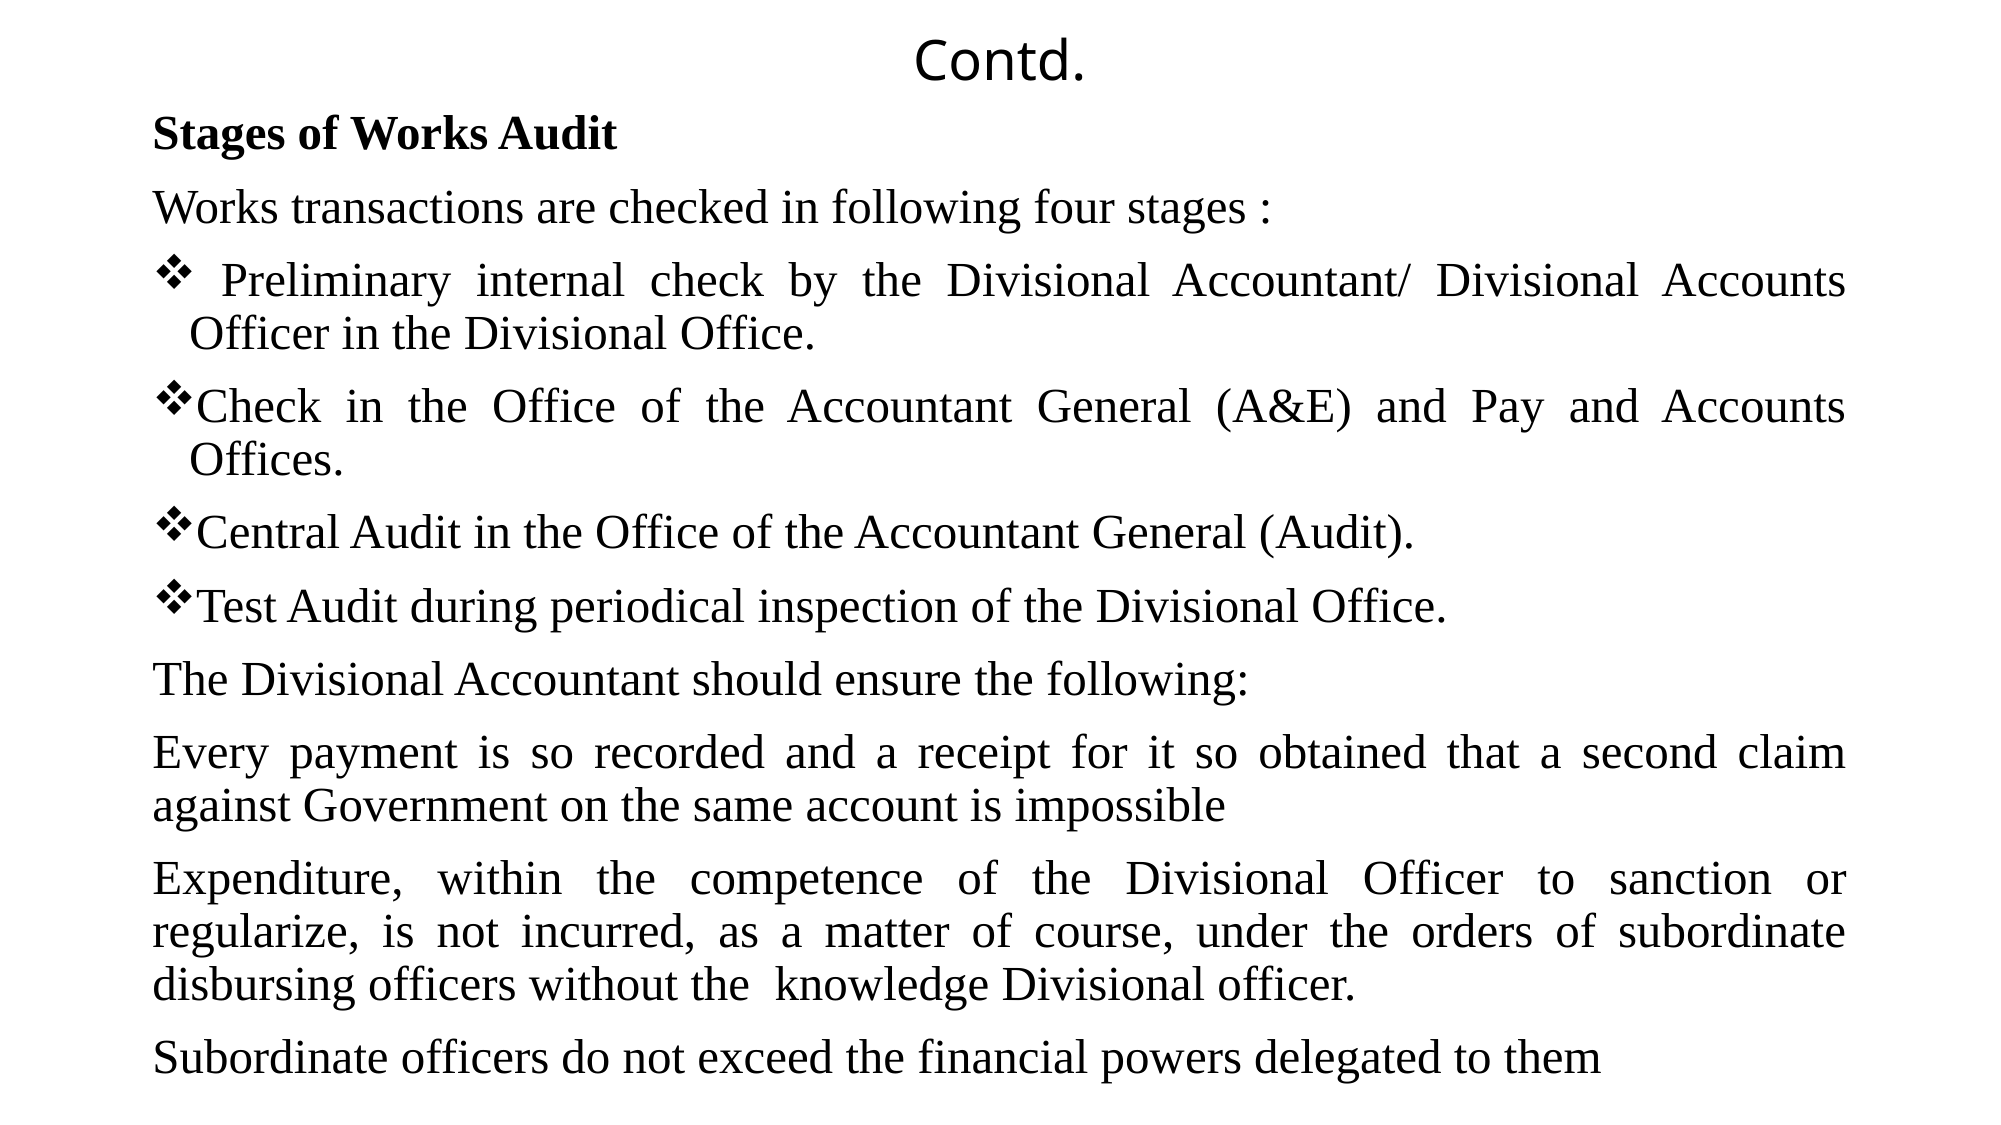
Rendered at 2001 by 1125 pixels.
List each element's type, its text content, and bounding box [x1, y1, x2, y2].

list Stages of Works Audit Works transactions are checked in following four stages : Preliminary internal check by the Divisional Accountant/ Divisional Accounts Officer in the Divisional Office. Check in the Office of the Accountant General (A&E) and Pay and Accounts Offices. Central Audit in the Office of the Accountant General (Audit). Test Audit during periodical inspection of the Divisional Office. The Divisional Accountant should ensure the following: Every payment is so recorded and a receipt for it so obtained that a second claim against Government on the same account is impossible Expenditure, within the competence of the Divisional Officer to sanction or regularize, is not incurred, as a matter of course, under the orders of subordinate disbursing officers without the knowledge Divisional officer. Subordinate officers do not exceed the financial powers delegated to them [137, 99, 1863, 1101]
title Contd. [137, 24, 1863, 99]
